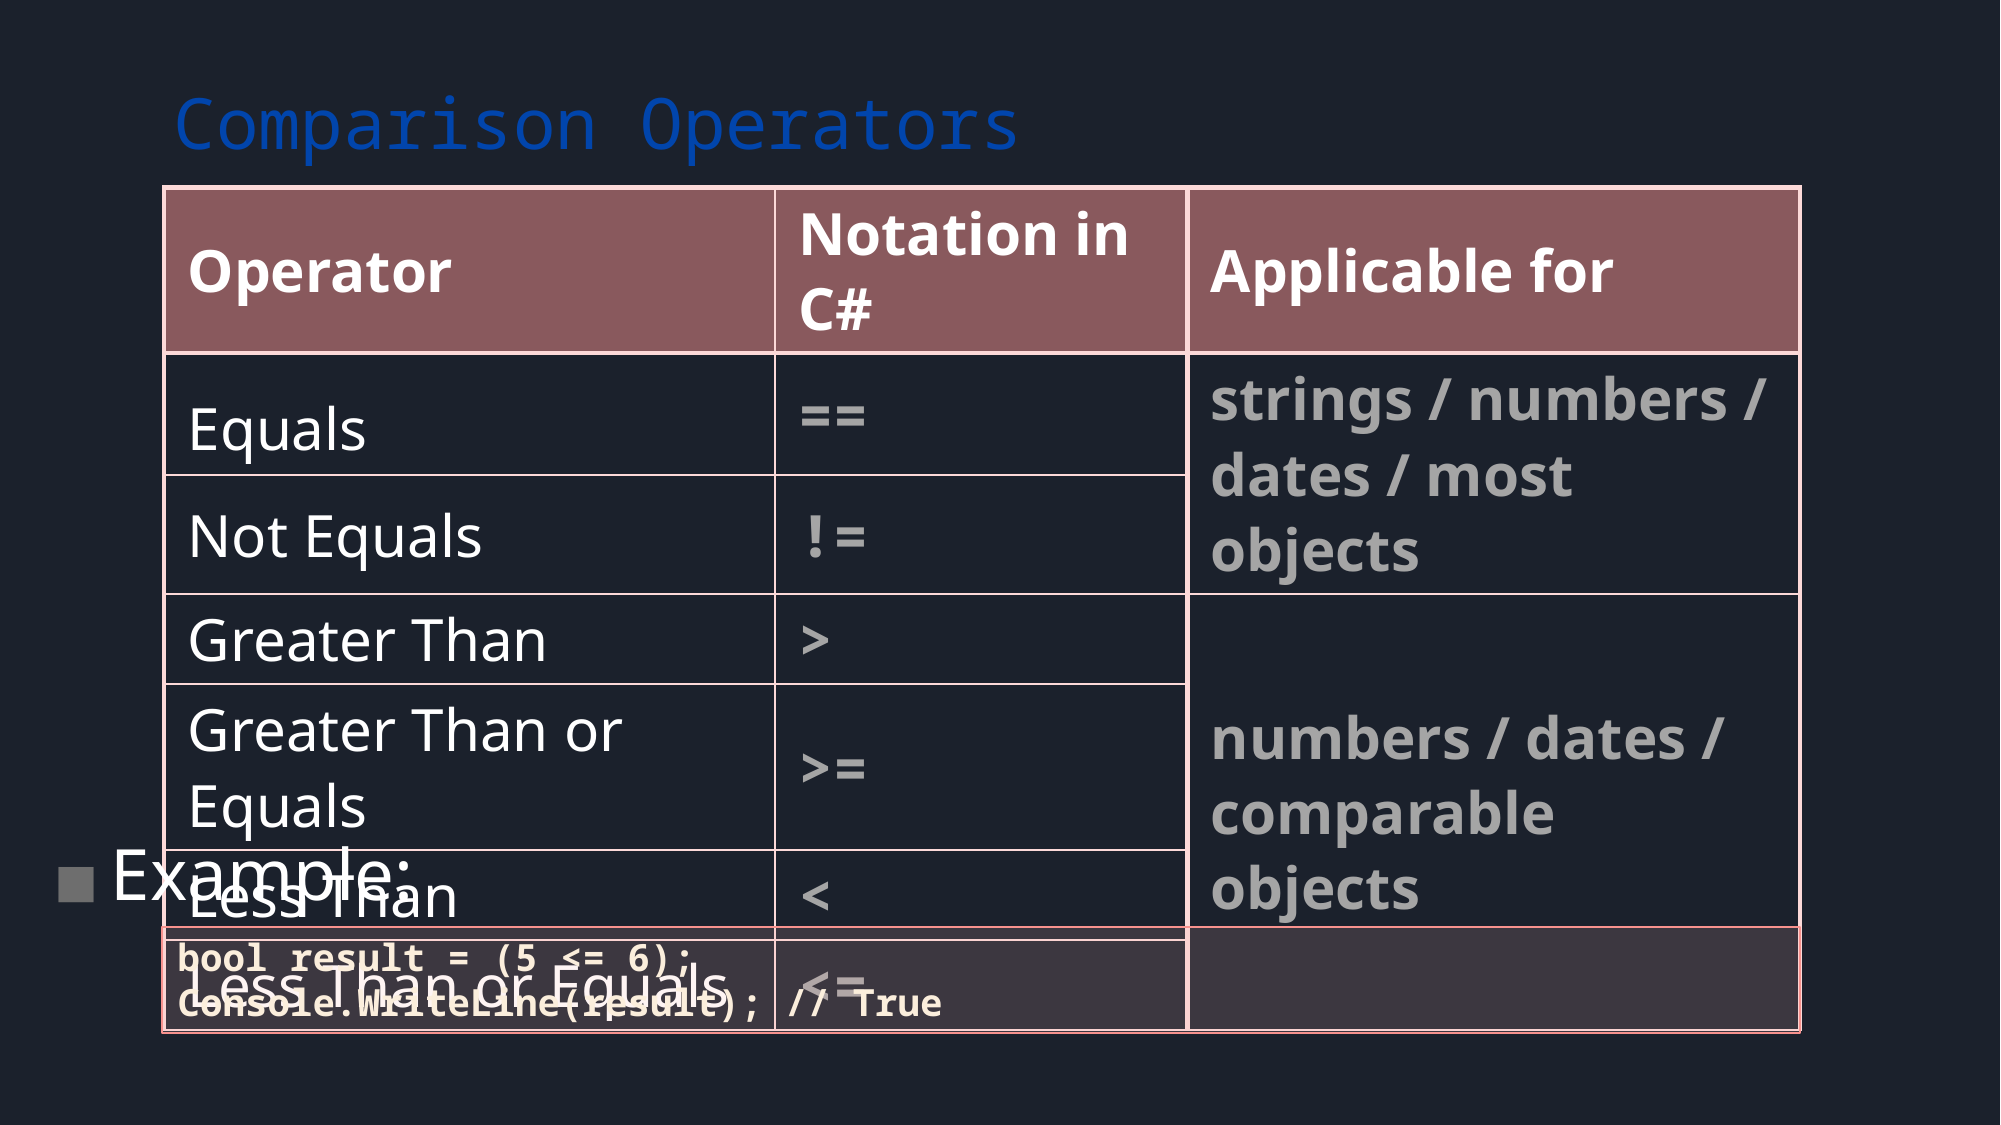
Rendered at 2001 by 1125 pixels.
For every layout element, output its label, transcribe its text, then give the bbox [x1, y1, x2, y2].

table_cell Equals [166, 355, 774, 474]
table_cell strings / numbers / dates / most objects [1190, 355, 1798, 593]
text_box bool result = (5 <= 6); Console.WriteLine(result); // True [162, 926, 1800, 1033]
table_header Operator [166, 190, 774, 351]
text_box Example: [37, 812, 1463, 925]
table_cell != [776, 476, 1185, 593]
table_cell == [776, 355, 1185, 474]
table_cell numbers / dates / comparable objects [1190, 595, 1798, 926]
table_cell > [776, 595, 1185, 683]
table_cell >= [776, 685, 1185, 812]
title Comparison Operators [158, 4, 1659, 173]
table_header Applicable for [1190, 190, 1798, 351]
table_cell Greater Than or Equals [166, 685, 774, 812]
table_header Notation in C# [776, 190, 1185, 351]
table_cell Greater Than [166, 595, 774, 683]
table_cell Not Equals [166, 476, 774, 593]
